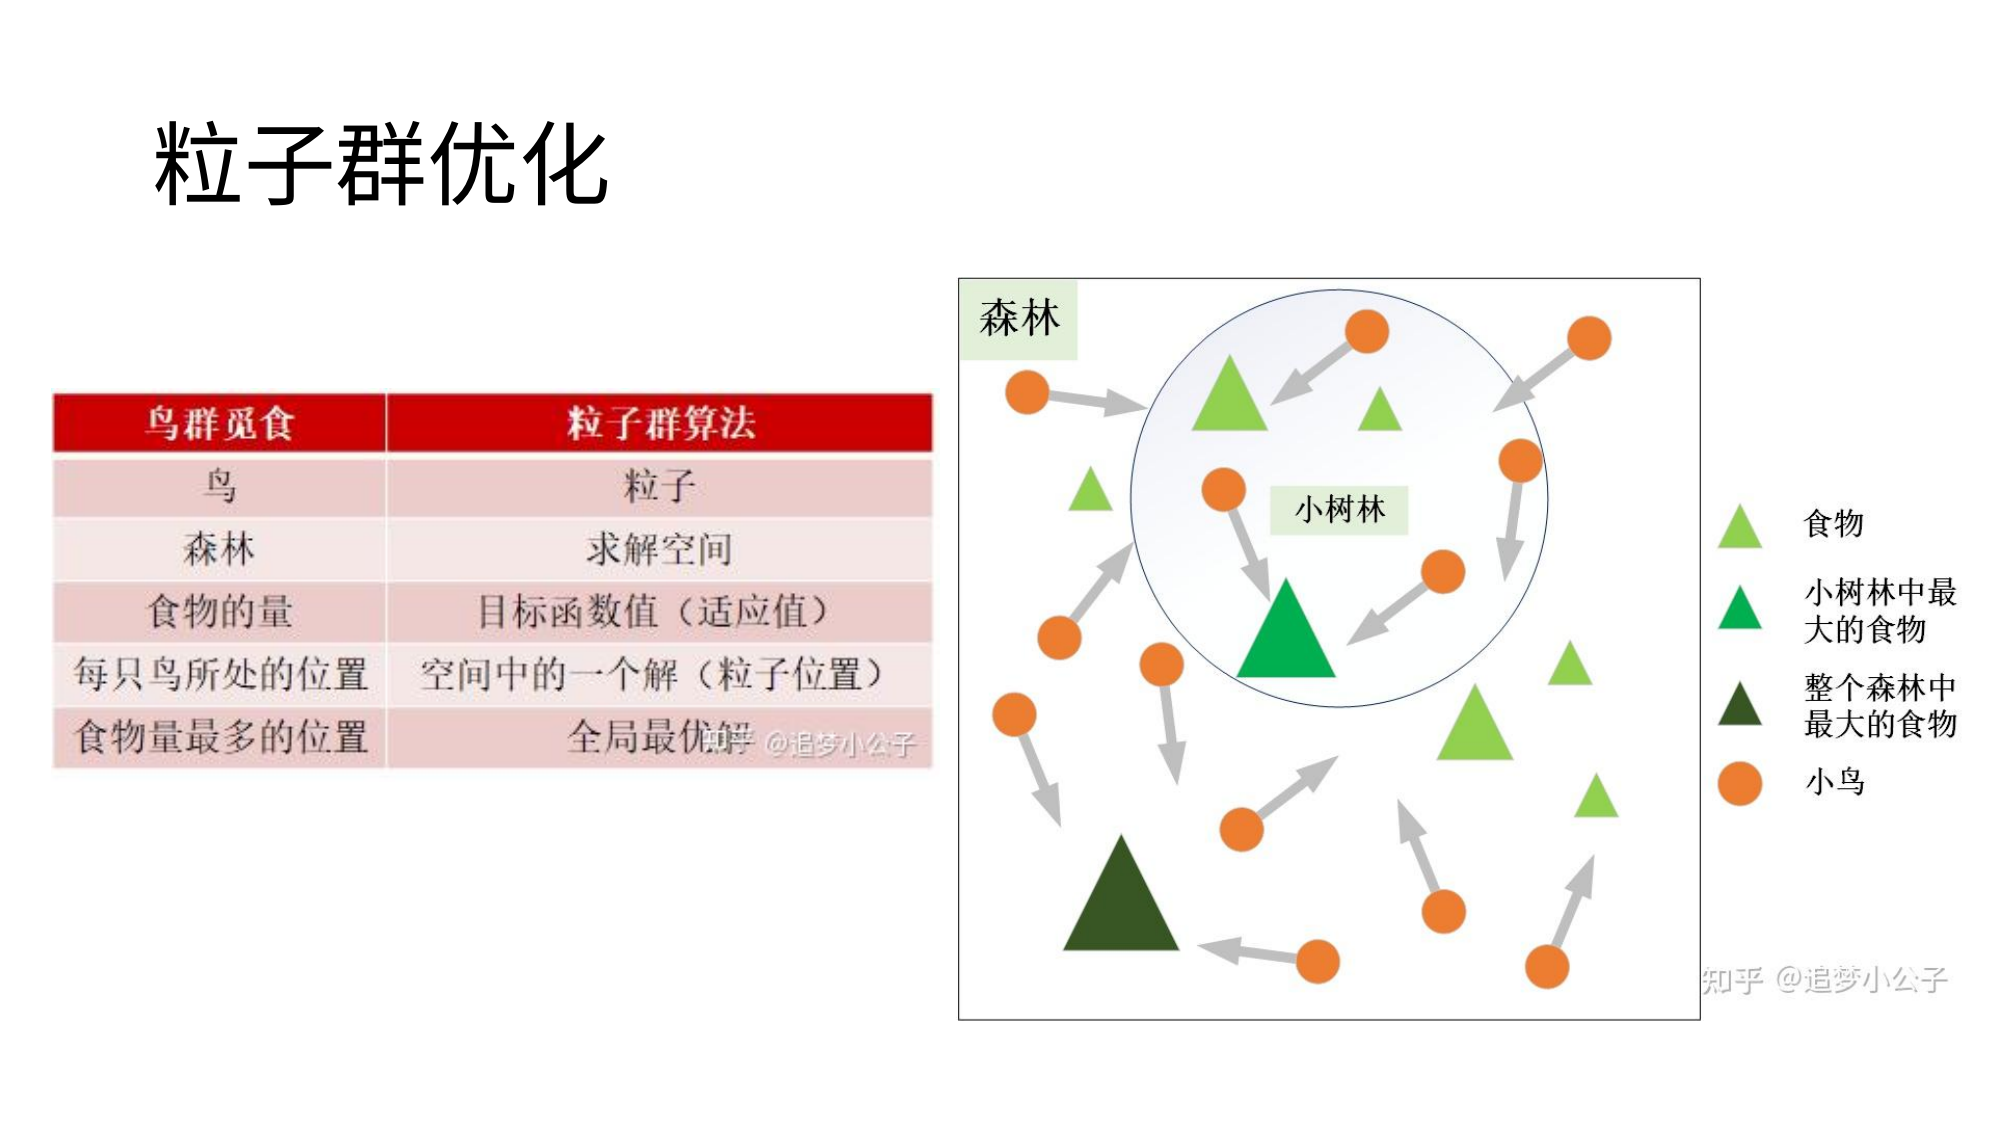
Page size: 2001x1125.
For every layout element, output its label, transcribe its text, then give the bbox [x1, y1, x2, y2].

picture [51, 388, 940, 782]
title 粒子群优化 [137, 59, 1863, 278]
picture [956, 277, 1974, 1021]
